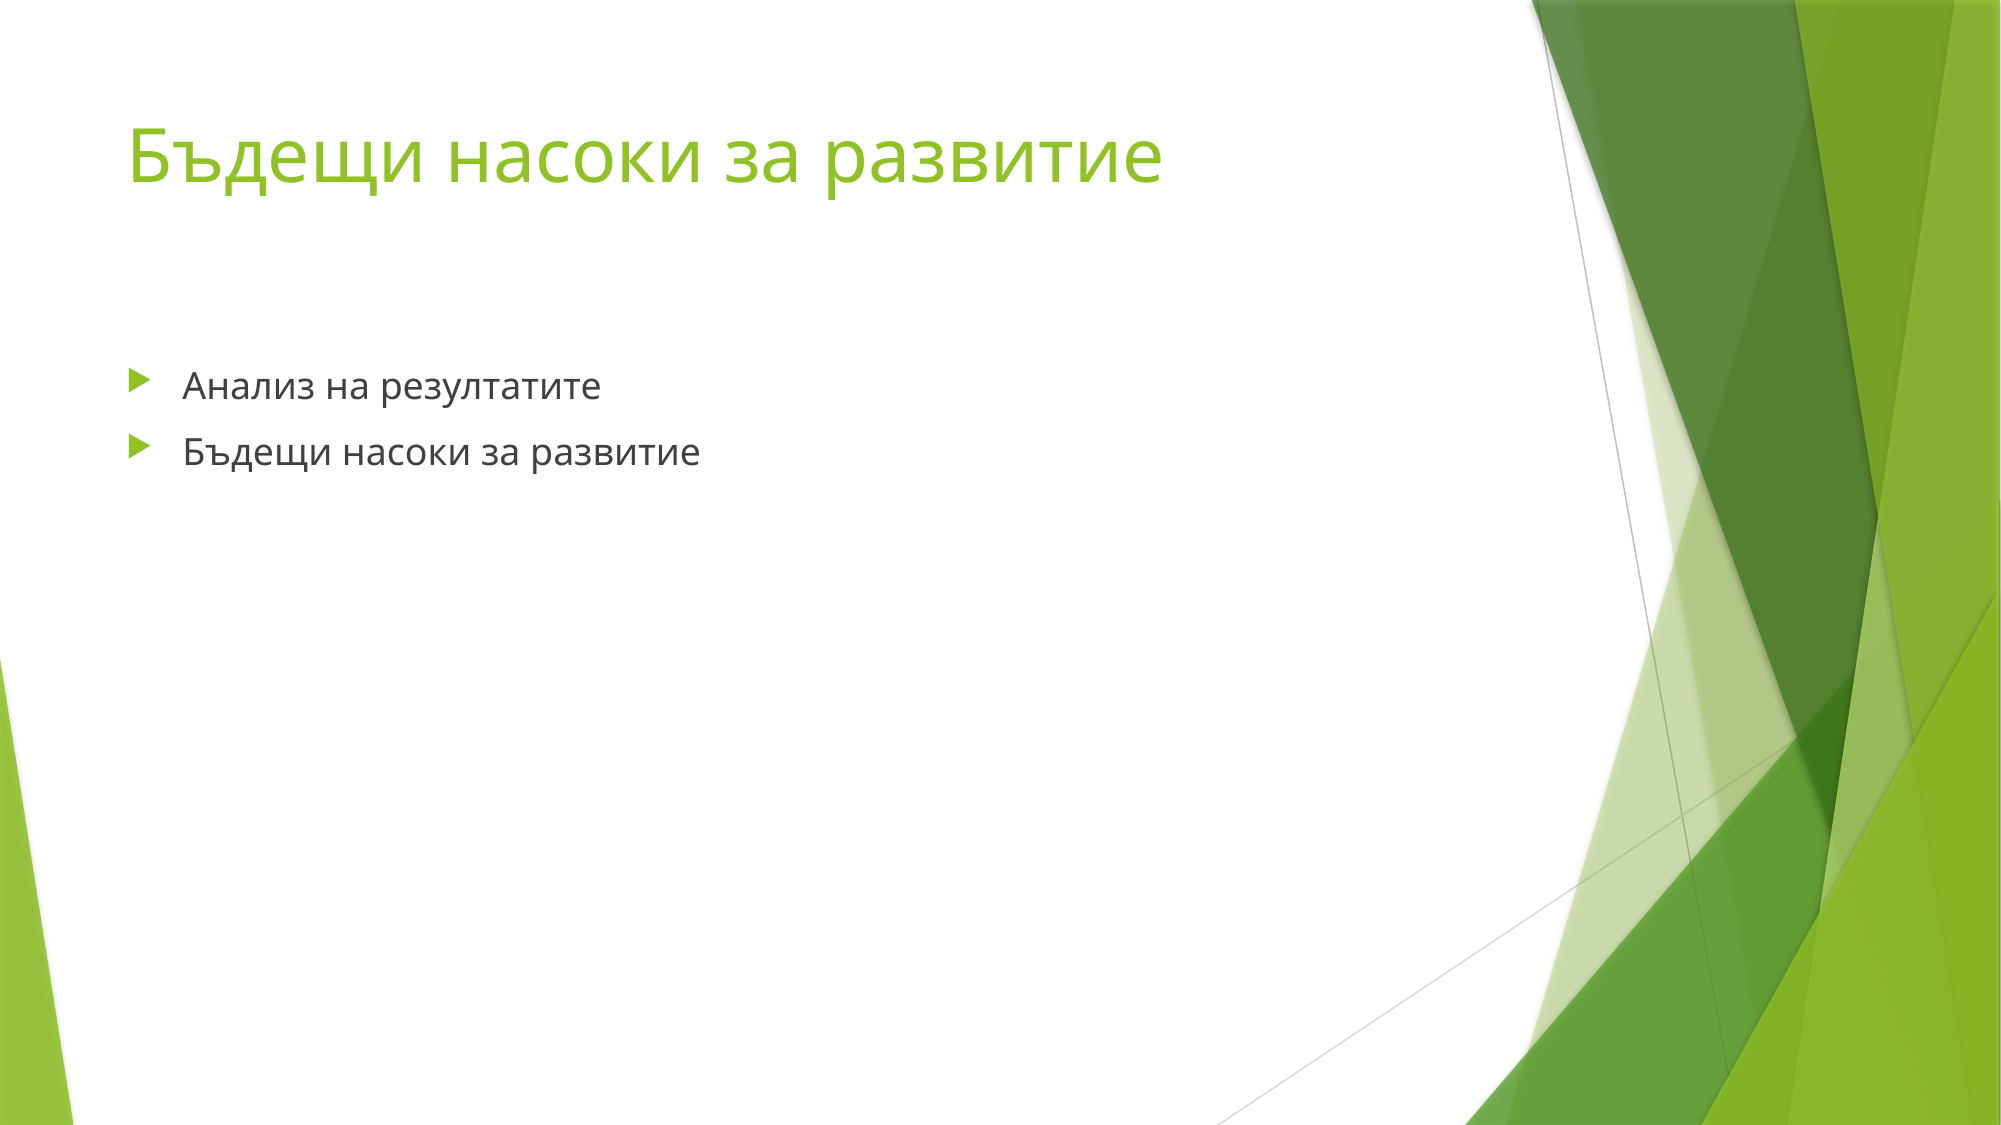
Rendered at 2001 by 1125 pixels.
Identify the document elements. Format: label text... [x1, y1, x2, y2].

list Анализ на резултатите Бъдещи насоки за развитие [111, 354, 1522, 992]
title Бъдещи насоки за развитие [111, 99, 1522, 317]
